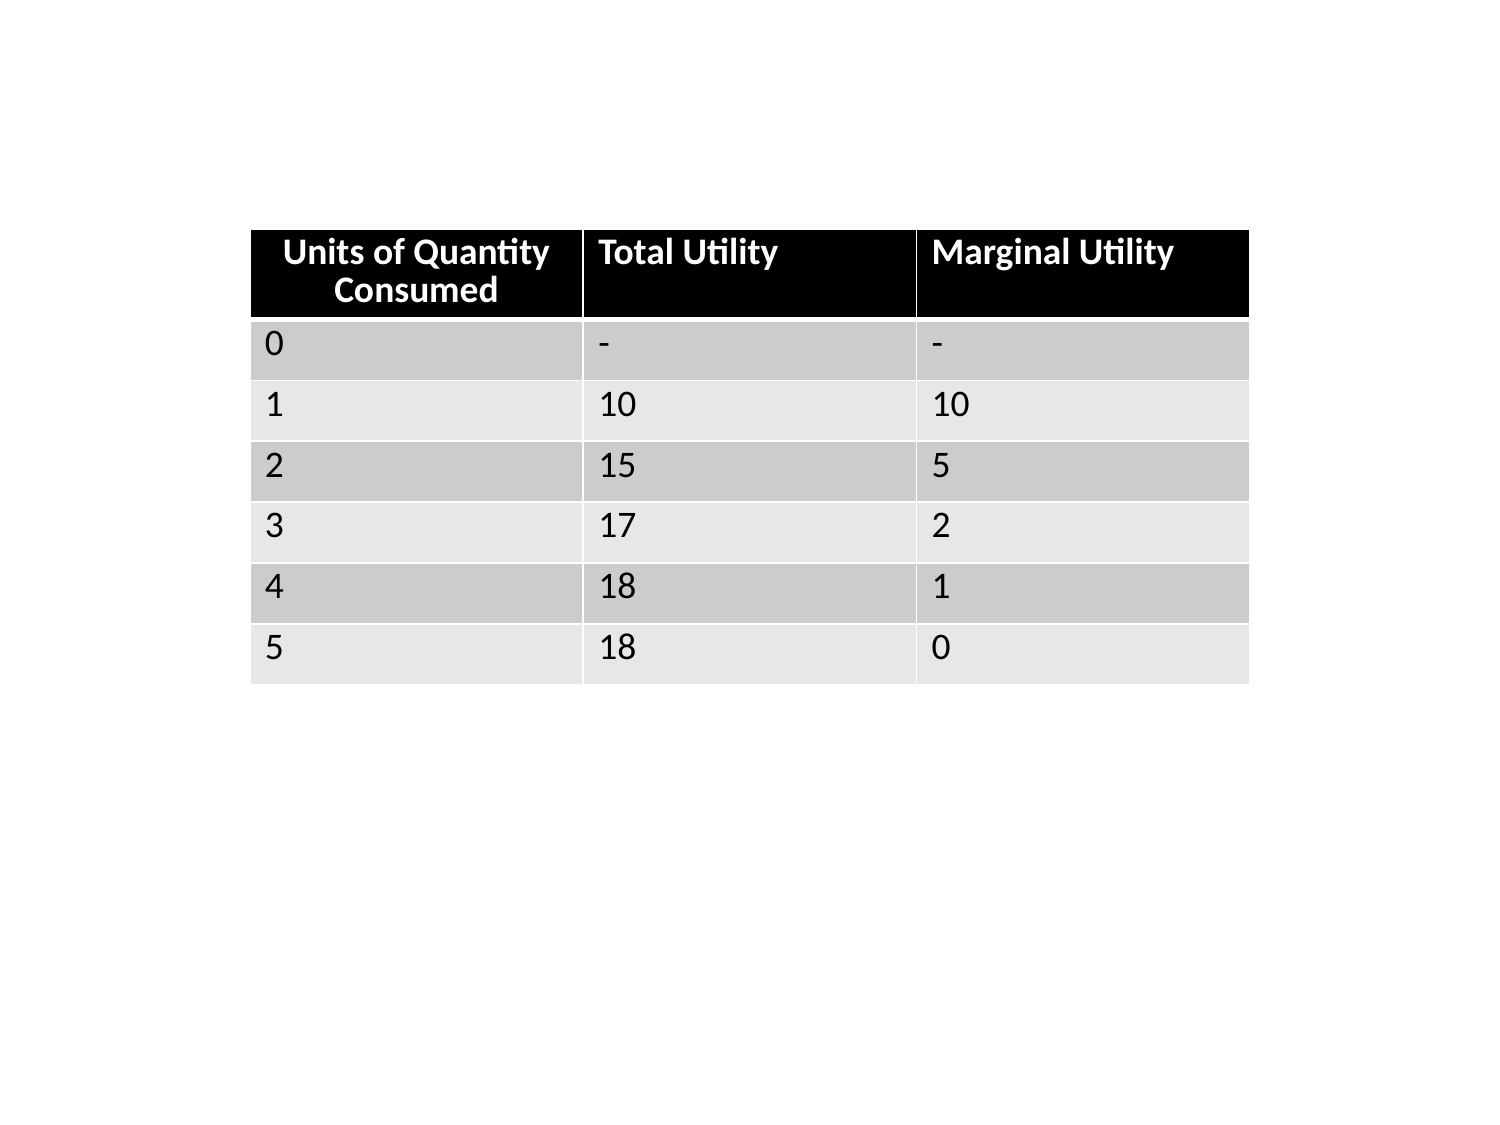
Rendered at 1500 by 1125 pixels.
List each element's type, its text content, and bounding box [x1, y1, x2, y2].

table_cell 18 [584, 625, 916, 684]
table_cell 17 [584, 503, 916, 562]
table_cell 1 [251, 381, 582, 440]
table_cell 4 [251, 564, 582, 623]
table_cell 0 [917, 625, 1249, 684]
table_cell 2 [917, 503, 1249, 562]
table_header Units of Quantity Consumed [251, 230, 582, 317]
table_cell 1 [917, 564, 1249, 623]
table_cell 18 [584, 564, 916, 623]
table_cell 5 [917, 442, 1249, 501]
table_cell 10 [584, 381, 916, 440]
table_cell 5 [251, 625, 582, 684]
table_cell 15 [584, 442, 916, 501]
table_header Total Utility [584, 230, 916, 317]
table_cell 10 [917, 381, 1249, 440]
table_cell - [584, 322, 916, 380]
table_cell 0 [251, 322, 582, 380]
table_cell 2 [251, 442, 582, 501]
table_cell - [917, 322, 1249, 380]
table_header Marginal Utility [917, 230, 1249, 317]
table_cell 3 [251, 503, 582, 562]
